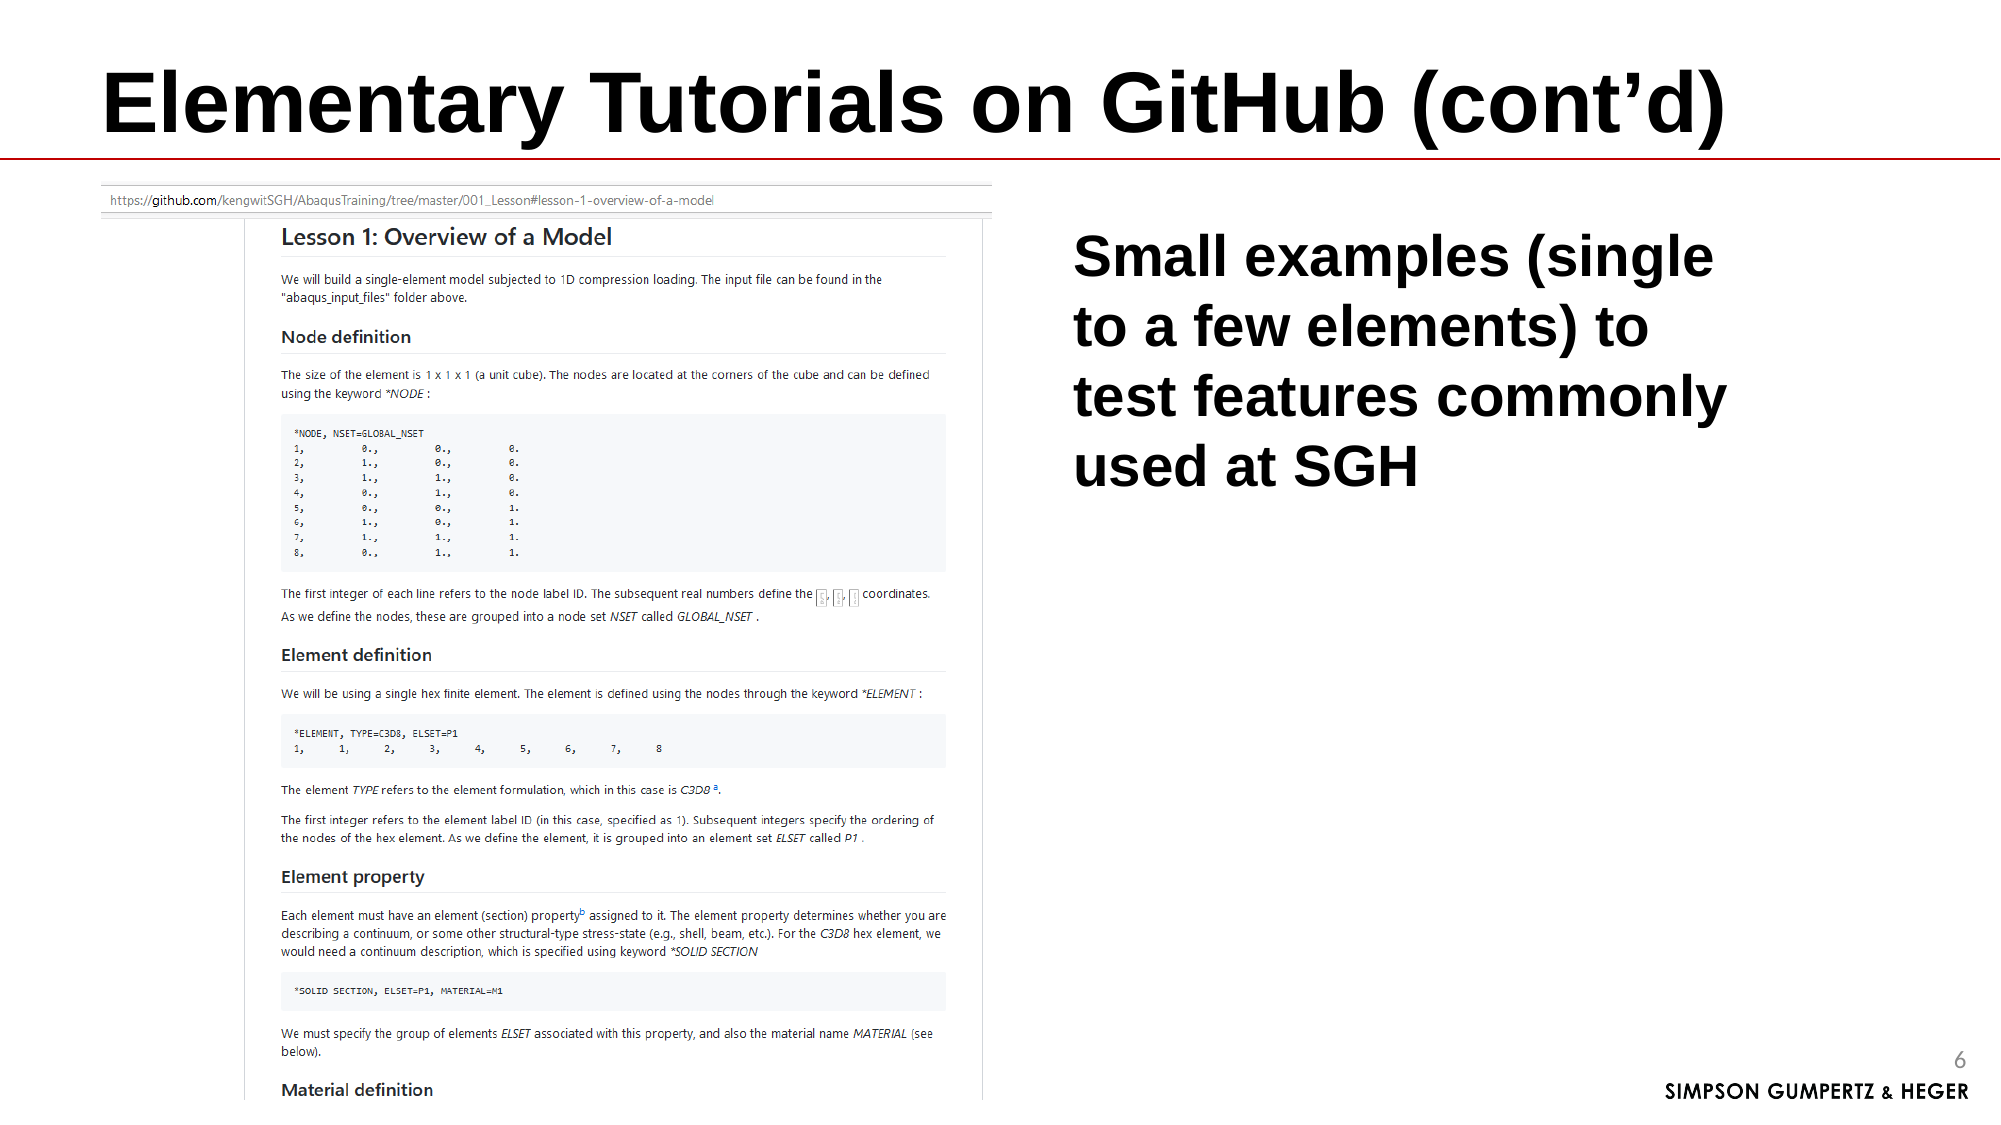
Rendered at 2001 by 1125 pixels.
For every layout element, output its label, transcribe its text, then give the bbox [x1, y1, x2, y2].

text_box Small examples (single to a few elements) to test features commonly used at SGH [1058, 210, 1757, 576]
picture [101, 181, 992, 1100]
picture [1663, 1080, 1972, 1103]
title Elementary Tutorials on GitHub (cont’d) [85, 45, 1811, 165]
